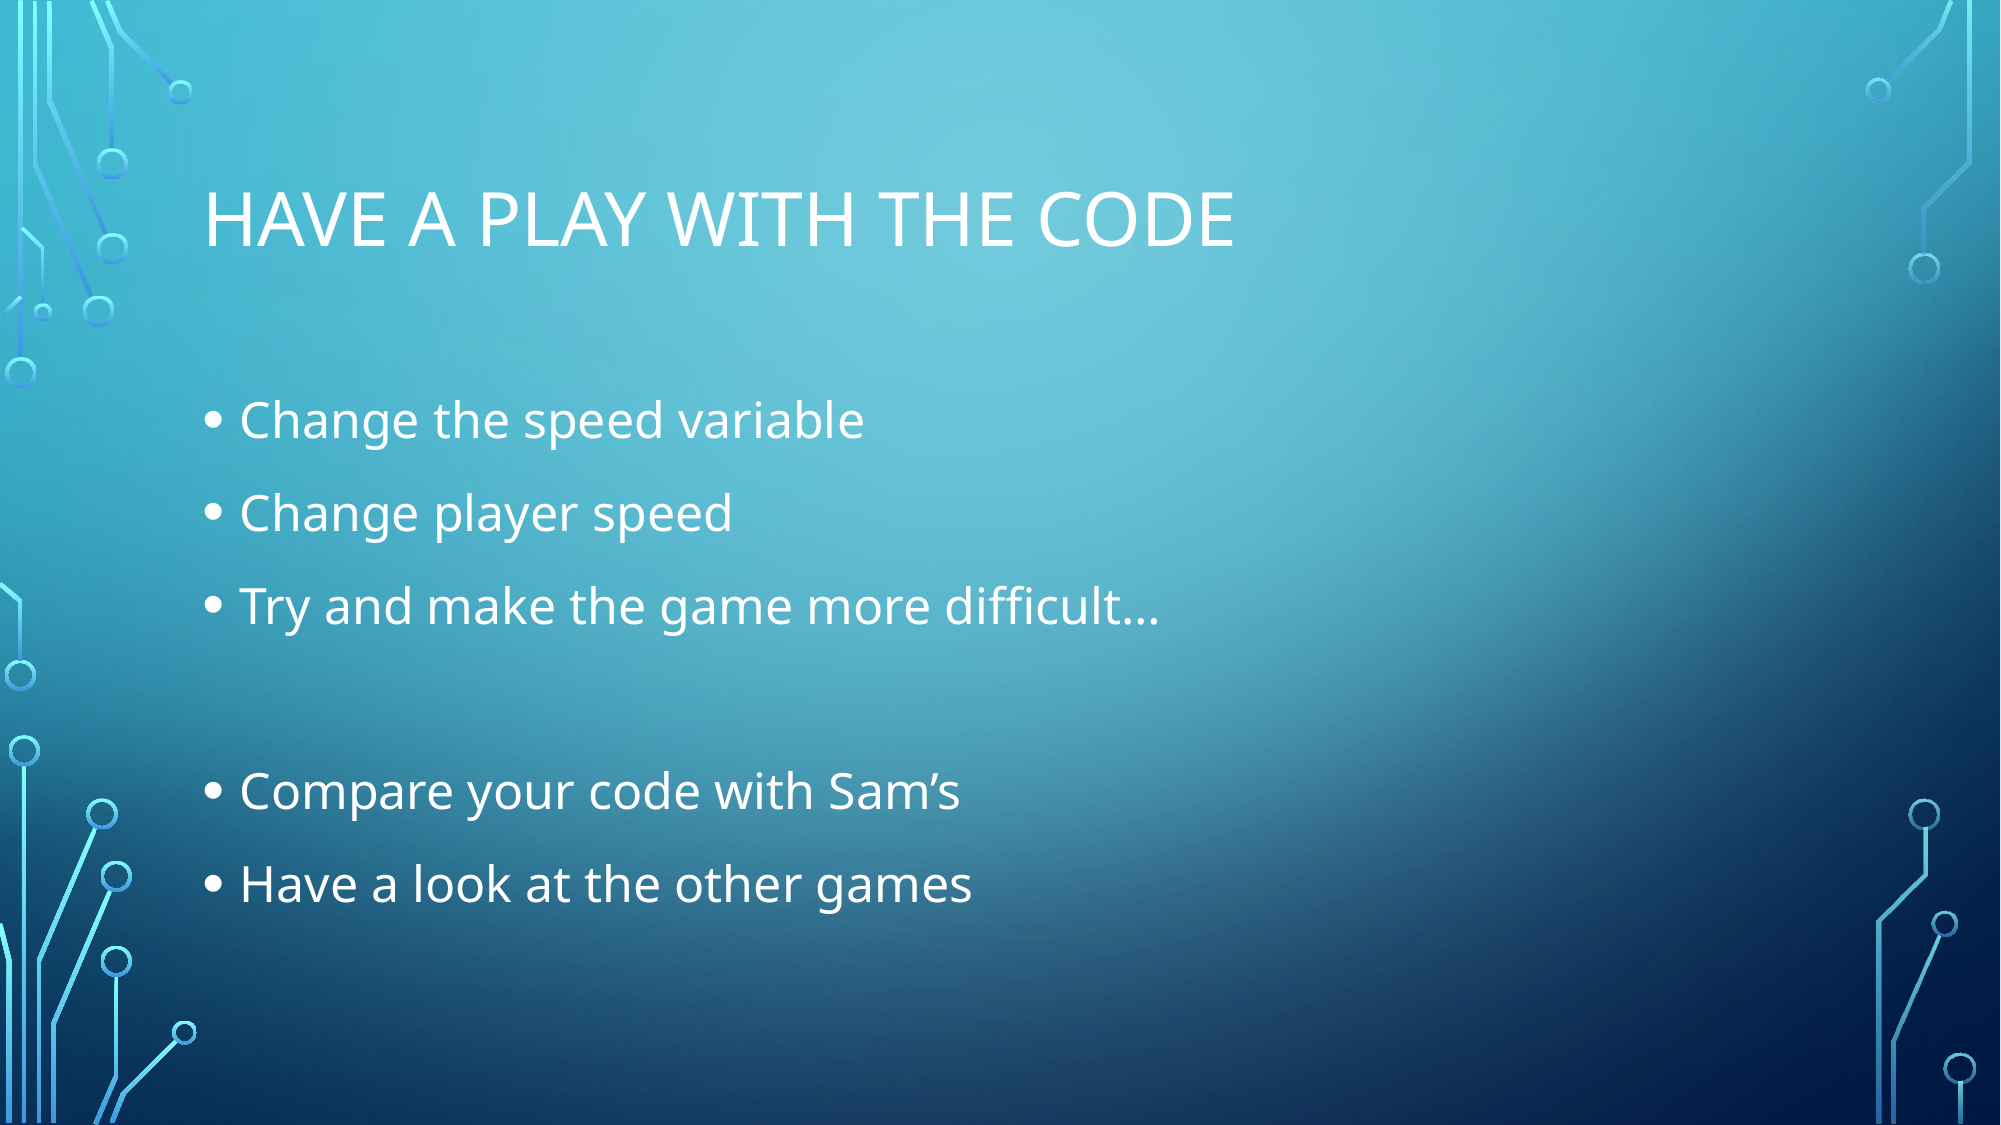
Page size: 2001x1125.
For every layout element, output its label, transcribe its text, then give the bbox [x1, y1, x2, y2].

title Have a play with the code [187, 101, 1813, 344]
list Change the speed variable Change player speed Try and make the game more difficult… Compare your code with Sam’s Have a look at the other games [187, 369, 1813, 950]
